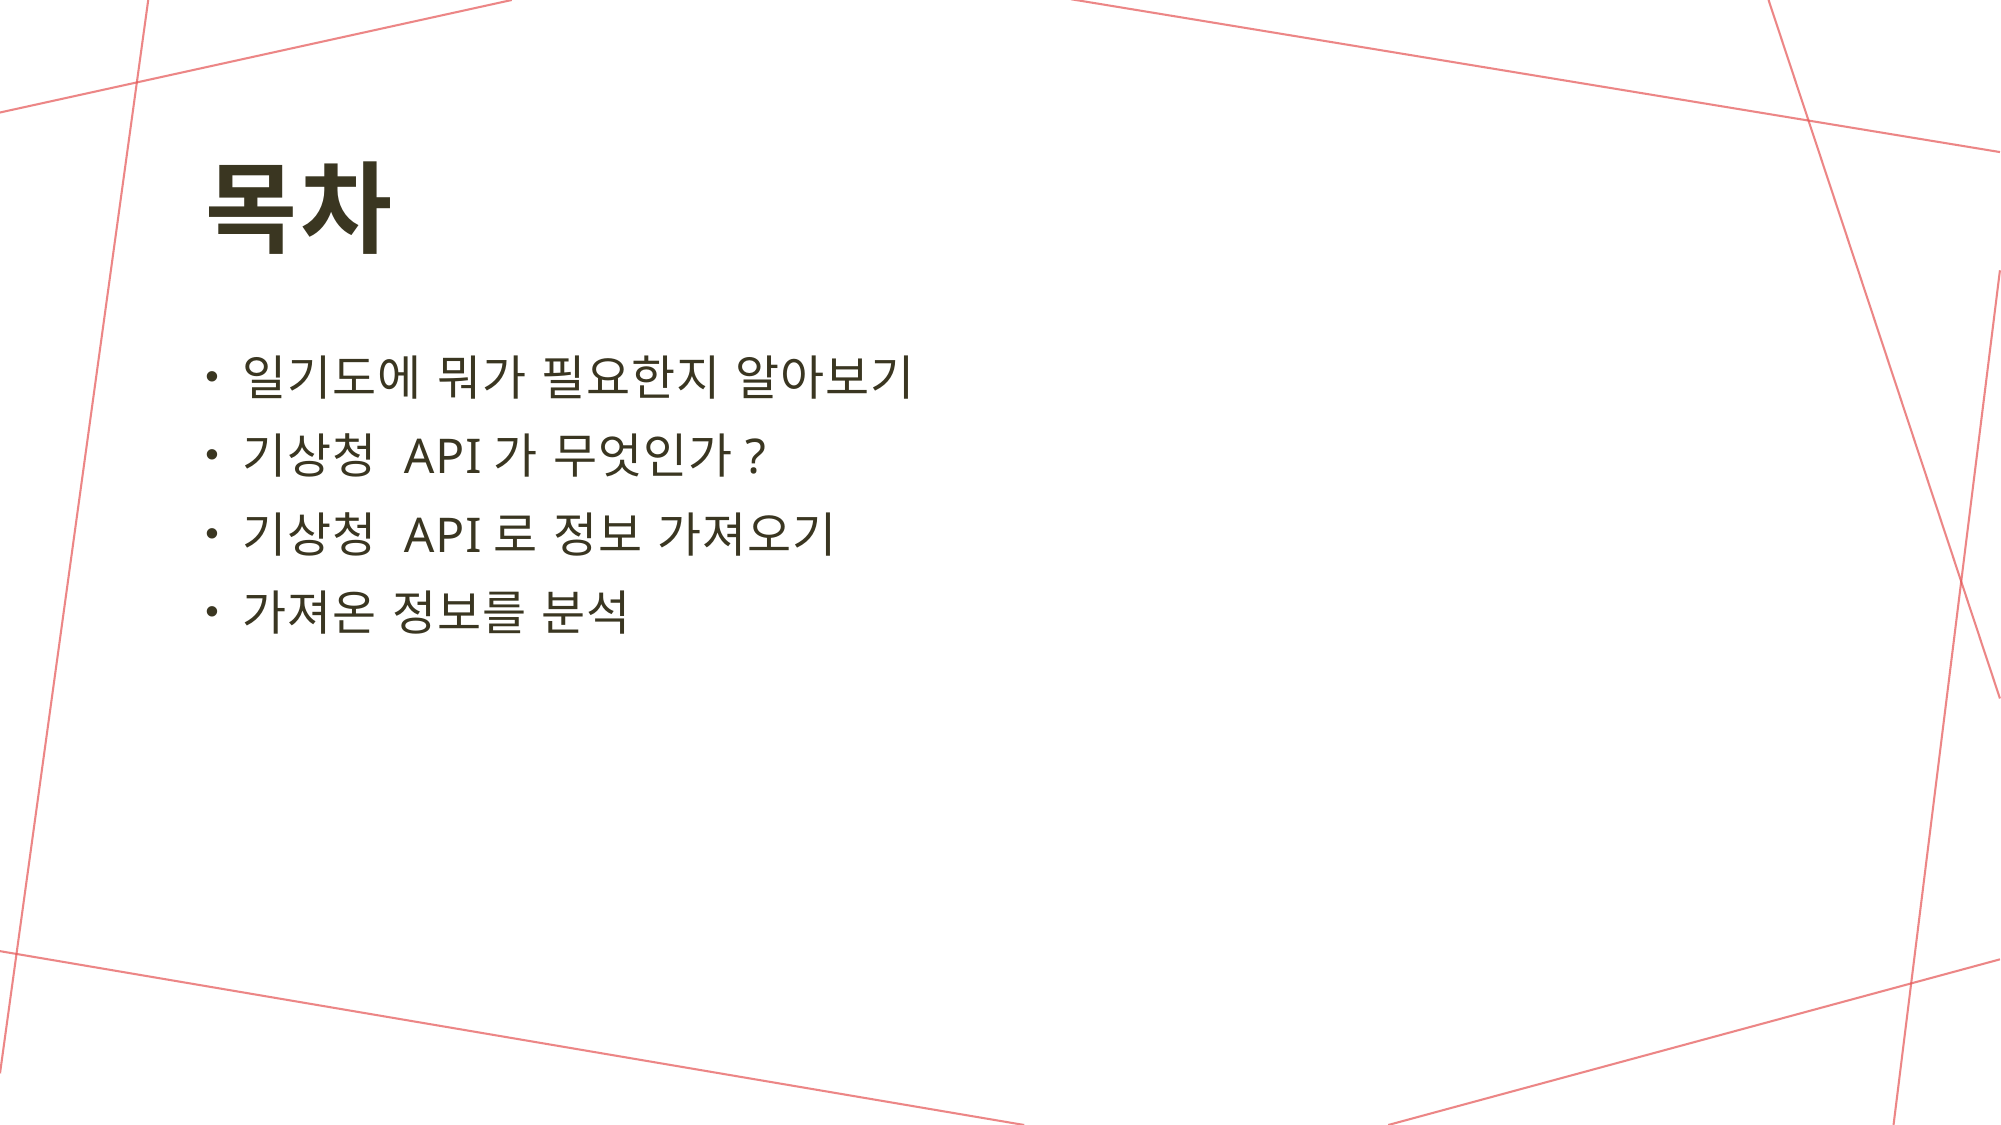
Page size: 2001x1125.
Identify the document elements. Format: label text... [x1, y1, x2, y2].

list 일기도에 뭐가 필요한지 알아보기 기상청 API가 무엇인가? 기상청 API로 정보 가져오기 가져온 정보를 분석 [187, 329, 1813, 990]
title 목차 [187, 87, 1813, 315]
